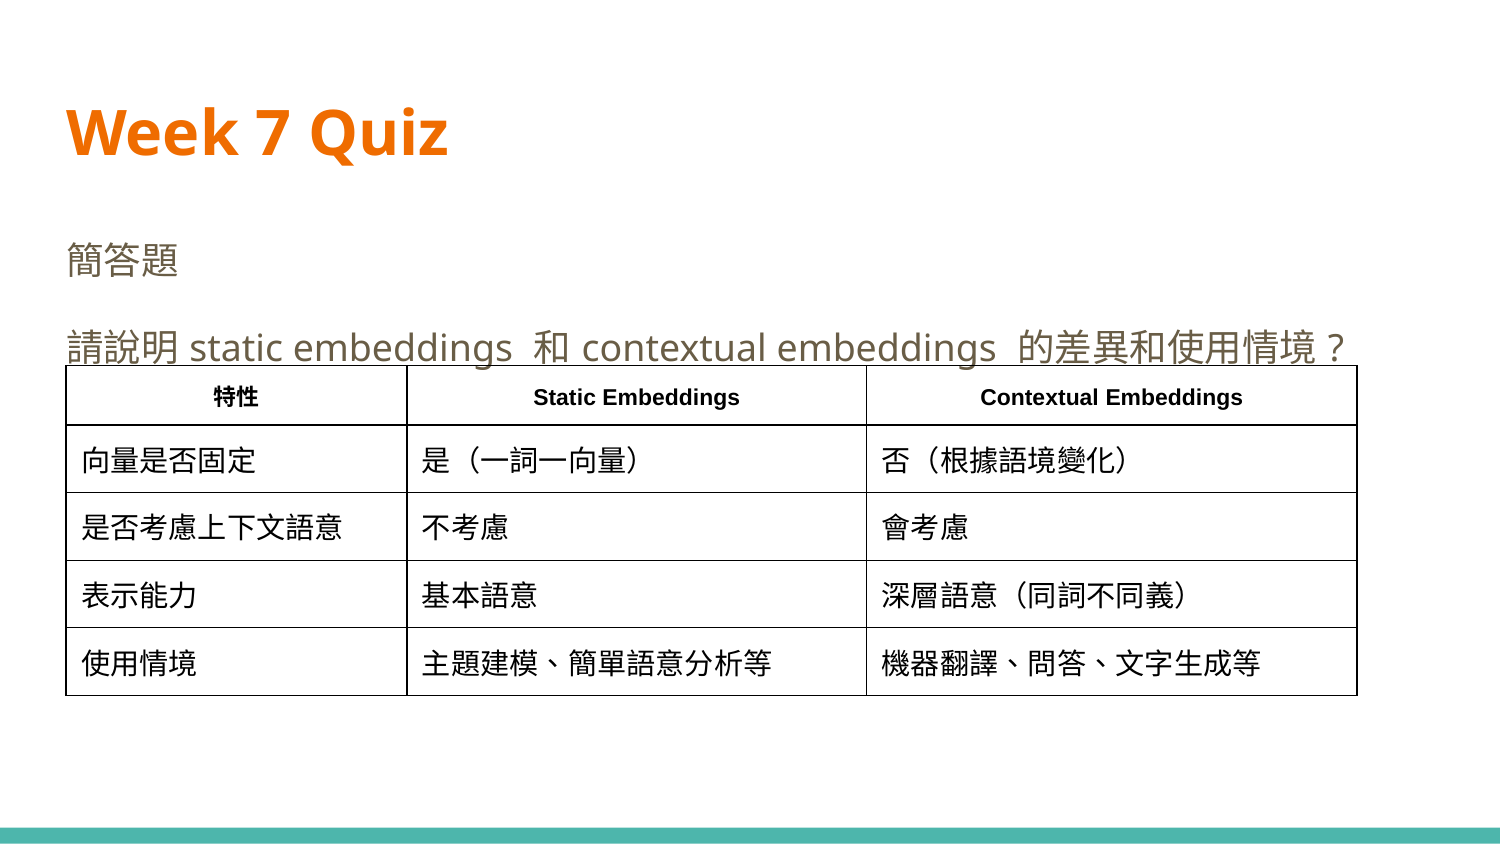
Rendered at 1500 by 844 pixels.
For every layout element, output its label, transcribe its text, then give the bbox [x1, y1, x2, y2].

table_cell 使用情境 [67, 628, 406, 695]
table_header Contextual Embeddings [867, 366, 1356, 424]
table_cell 不考慮 [408, 493, 866, 560]
table_cell 基本語意 [408, 561, 866, 627]
table_cell 深層語意（同詞不同義） [867, 561, 1356, 627]
table_cell 會考慮 [867, 493, 1356, 560]
table_cell 主題建模、簡單語意分析等 [408, 628, 866, 695]
table_cell 否（根據語境變化） [867, 426, 1356, 492]
list 簡答題 請說明static embeddings 和contextual embeddings 的差異和使用情境? [51, 207, 1449, 750]
table_cell 表示能力 [67, 561, 406, 627]
table_cell 是（一詞一向量） [408, 426, 866, 492]
table_header 特性 [67, 366, 406, 424]
table_cell 是否考慮上下文語意 [67, 493, 406, 560]
table_header Static Embeddings [408, 366, 866, 424]
title Week 7 Quiz [51, 72, 1449, 189]
table_cell 向量是否固定 [67, 426, 406, 492]
table_cell 機器翻譯、問答、文字生成等 [867, 628, 1356, 695]
